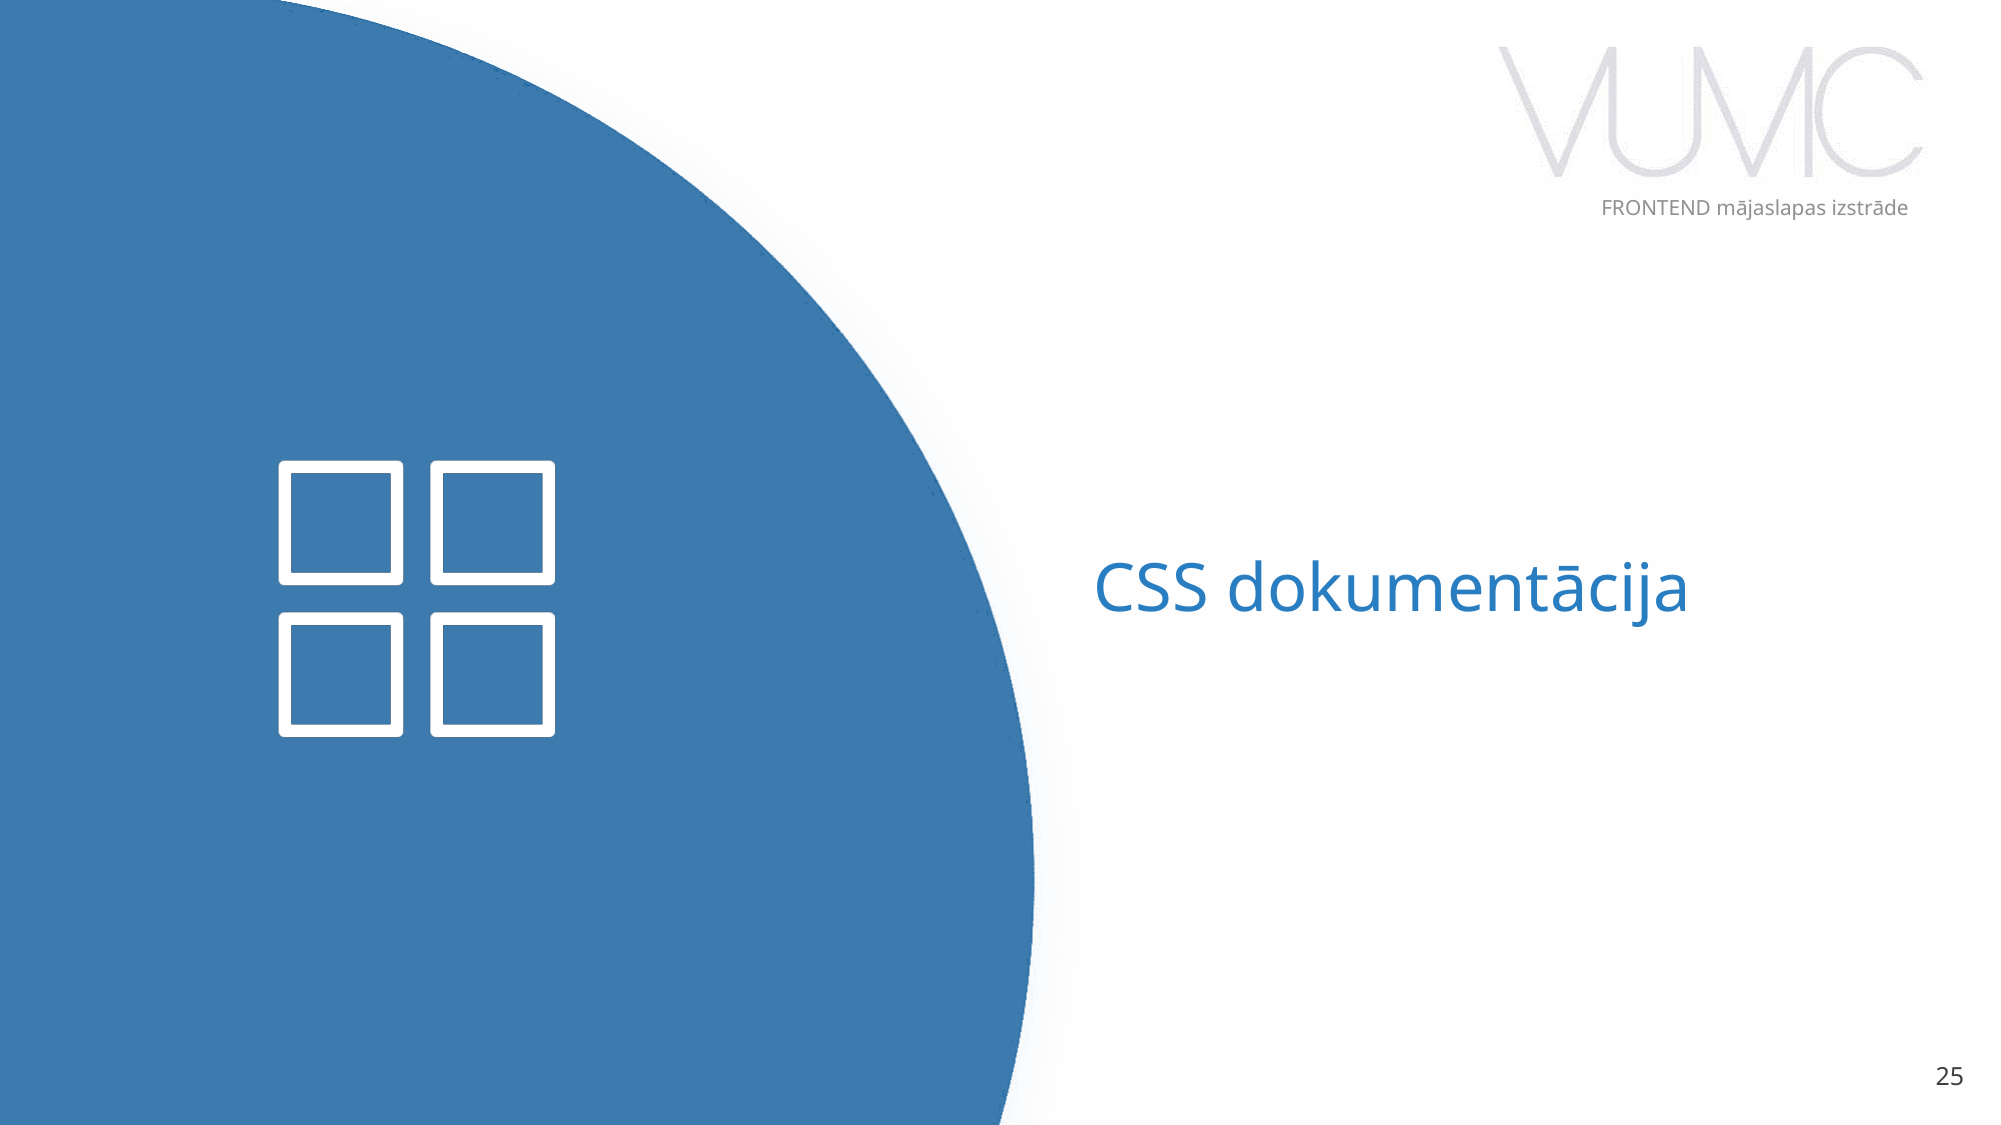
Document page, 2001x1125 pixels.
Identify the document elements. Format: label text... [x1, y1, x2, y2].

slide_number ‹#› [1529, 1053, 1980, 1114]
picture [0, 0, 2001, 1125]
footer FRONTEND mājaslapas izstrāde [1248, 177, 1924, 237]
text_box CSS dokumentācija [1078, 529, 1939, 649]
